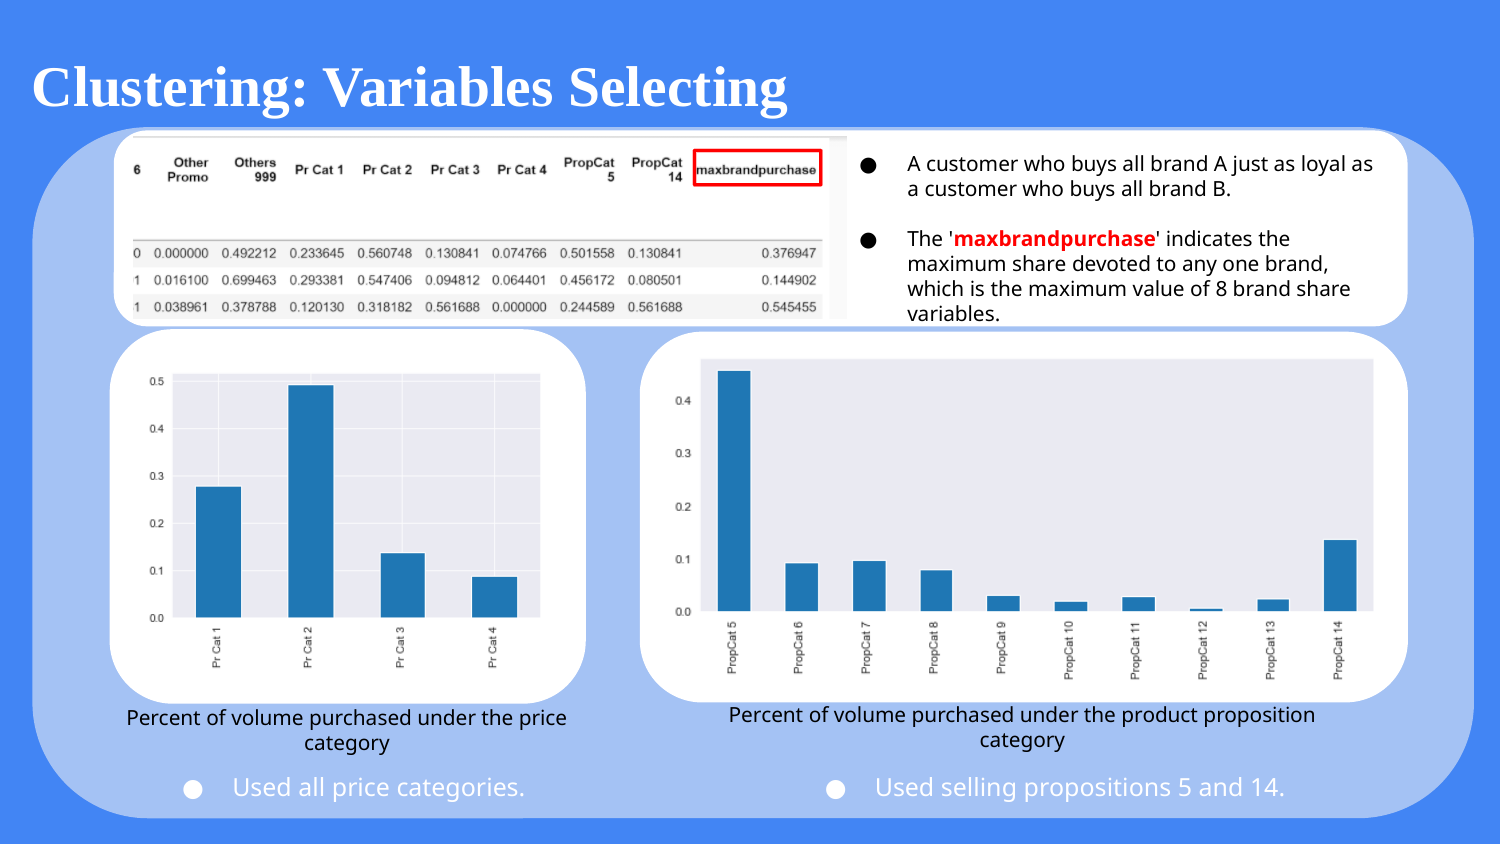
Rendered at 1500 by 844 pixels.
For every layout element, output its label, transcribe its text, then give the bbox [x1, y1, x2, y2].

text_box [110, 329, 586, 704]
picture [133, 135, 847, 319]
text_box Percent of volume purchased under the price category [92, 689, 601, 770]
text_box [640, 332, 1408, 702]
text_box [33, 152, 1474, 818]
text_box Percent of volume purchased under the product proposition category [691, 710, 1353, 767]
text_box Used selling propositions 5 and 14. [784, 756, 1325, 817]
text_box Used all price categories. [142, 756, 650, 817]
title Clustering: Variables Selecting [16, 25, 1465, 152]
text_box A customer who buys all brand A just as loyal as a customer who buys all brand B. The 'maxbrandpurchase' indicates the maximum share devoted to any one brand, which is the maximum value of 8 brand share variables. [817, 136, 1396, 330]
text_box [114, 131, 1392, 319]
text_box [1396, 139, 1407, 318]
